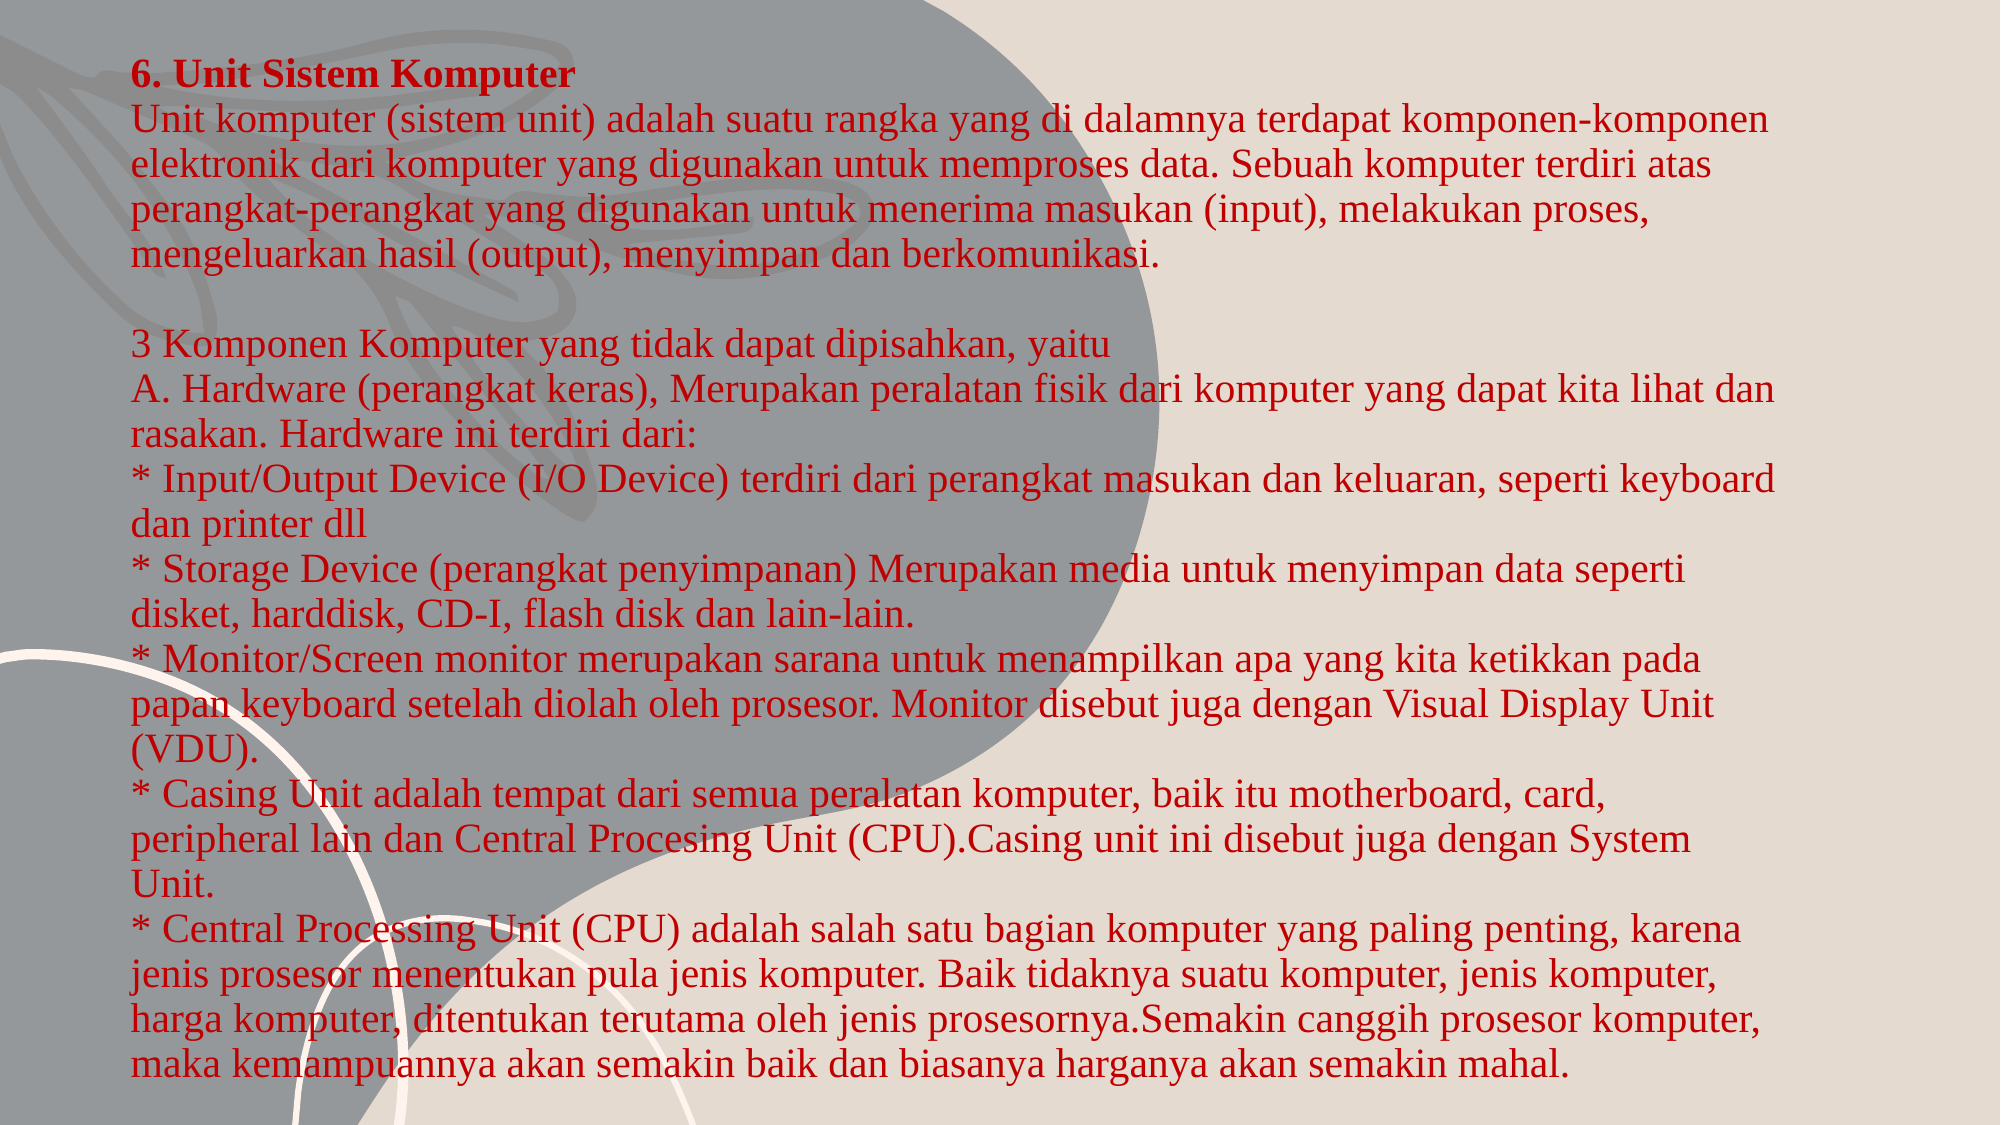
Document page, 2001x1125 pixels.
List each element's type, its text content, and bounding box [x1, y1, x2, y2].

title 6. Unit Sistem Komputer Unit komputer (sistem unit) adalah suatu rangka yang di dalamnya terdapat komponen-komponen elektronik dari komputer yang digunakan untuk memproses data. Sebuah komputer terdiri atas perangkat-perangkat yang digunakan untuk menerima masukan (input), melakukan proses, mengeluarkan hasil (output), menyimpan dan berkomunikasi. 3 Komponen Komputer yang tidak dapat dipisahkan, yaitu A. Hardware (perangkat keras), Merupakan peralatan fisik dari komputer yang dapat kita lihat dan rasakan. Hardware ini terdiri dari: * Input/Output Device (I/O Device) terdiri dari perangkat masukan dan keluaran, seperti keyboard dan printer dll * Storage Device (perangkat penyimpanan) Merupakan media untuk menyimpan data seperti disket, harddisk, CD-I, flash disk dan lain-lain. * Monitor/Screen monitor merupakan sarana untuk menampilkan apa yang kita ketikkan pada papan keyboard setelah diolah oleh prosesor. Monitor disebut juga dengan Visual Display Unit (VDU). * Casing Unit adalah tempat dari semua peralatan komputer, baik itu motherboard, card, peripheral lain dan Central Procesing Unit (CPU).Casing unit ini disebut juga dengan System Unit. * Central Processing Unit (CPU) adalah salah satu bagian komputer yang paling penting, karena jenis prosesor menentukan pula jenis komputer. Baik tidaknya suatu komputer, jenis komputer, harga komputer, ditentukan terutama oleh jenis prosesornya.Semakin canggih prosesor komputer, maka kemampuannya akan semakin baik dan biasanya harganya akan semakin mahal. [115, 62, 1800, 1076]
text_box [975, 537, 1025, 588]
